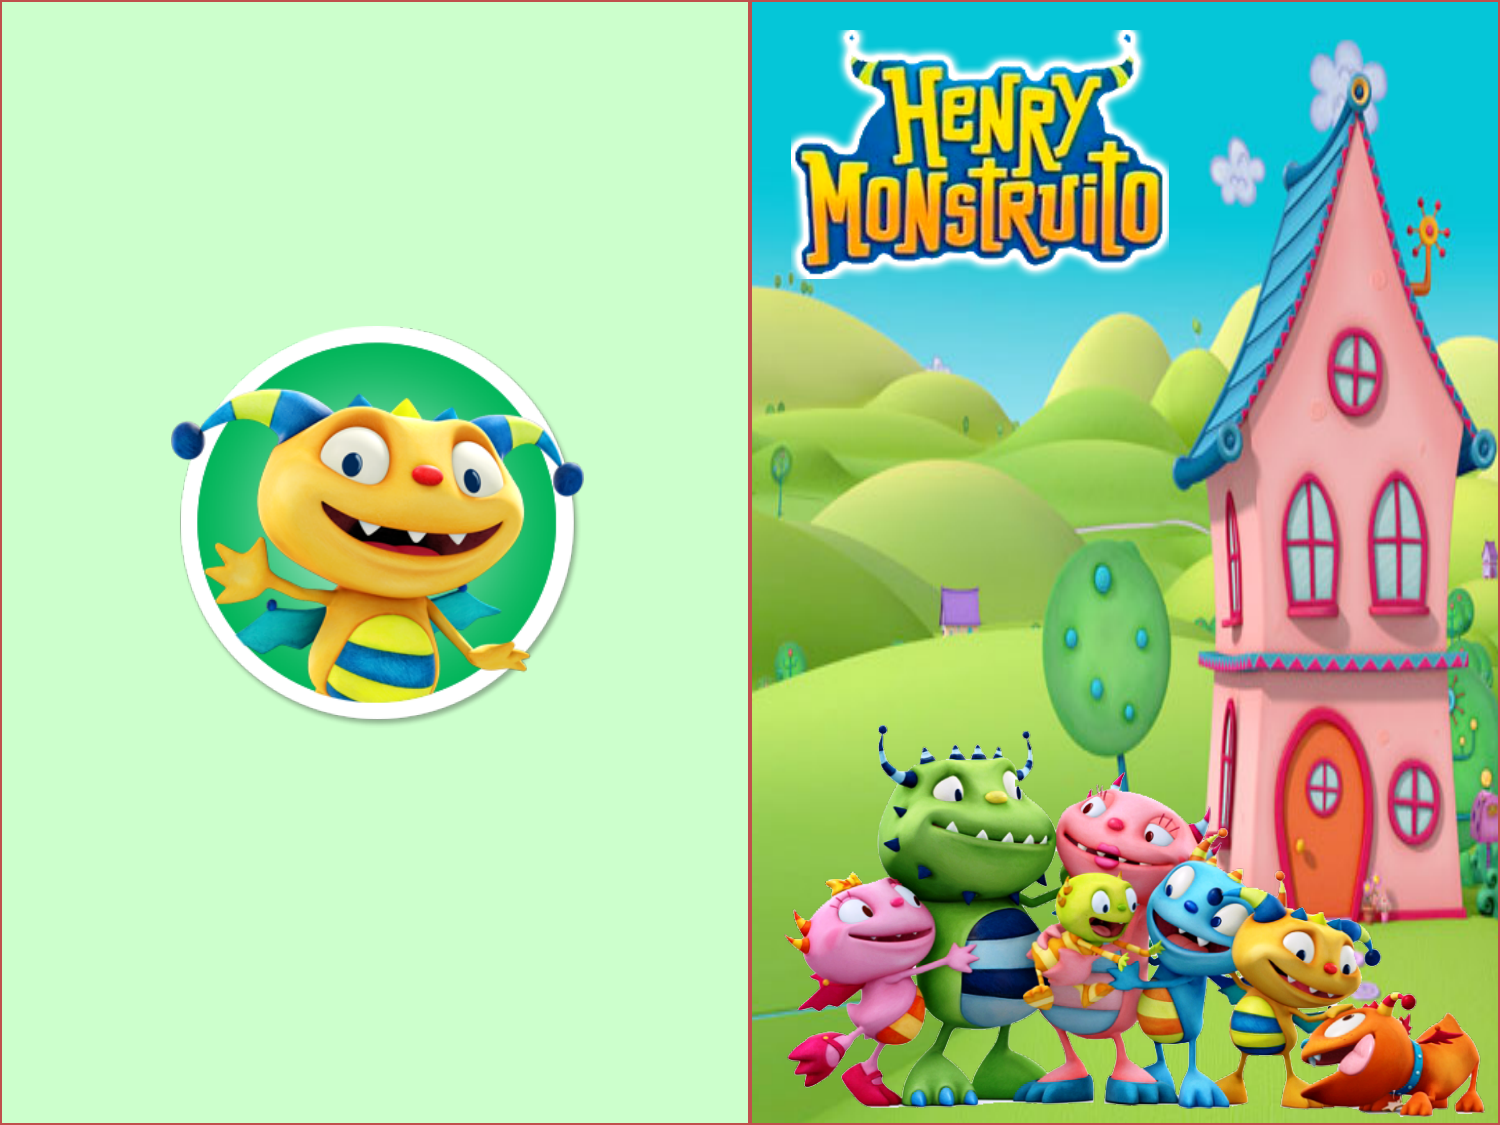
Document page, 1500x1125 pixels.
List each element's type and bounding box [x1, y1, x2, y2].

text_box [0, 0, 748, 1125]
text_box [748, 0, 1500, 1125]
picture [170, 326, 585, 729]
picture [773, 715, 1500, 1125]
picture [791, 30, 1169, 280]
